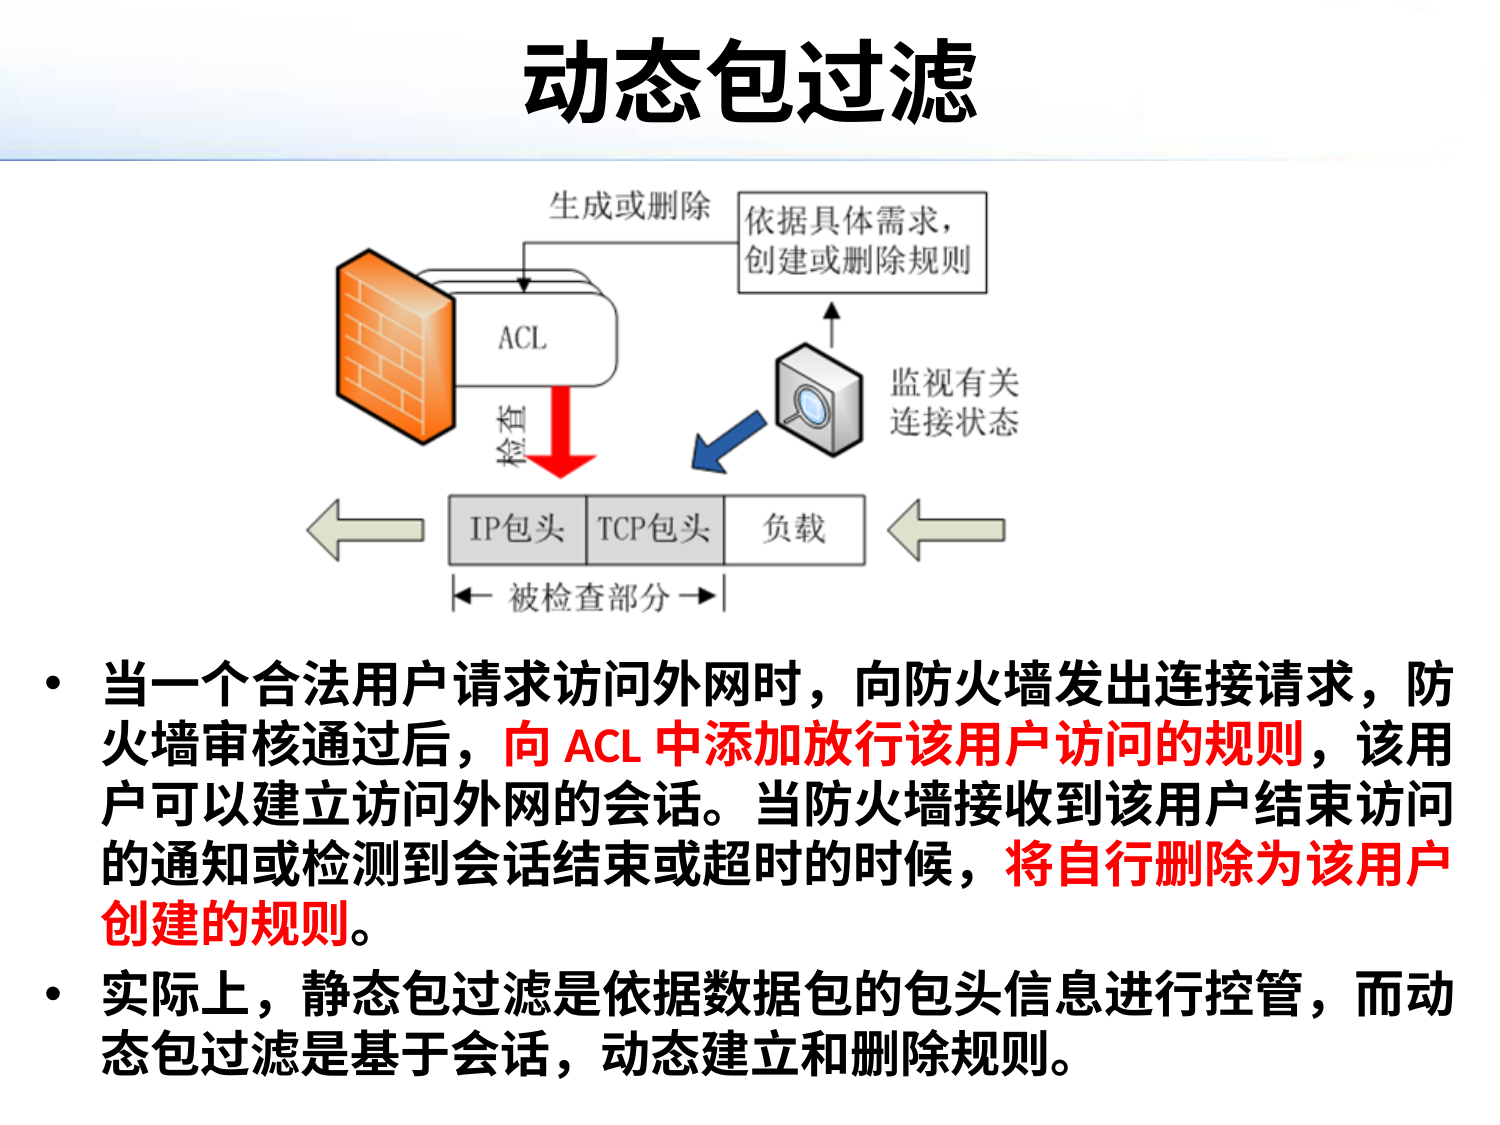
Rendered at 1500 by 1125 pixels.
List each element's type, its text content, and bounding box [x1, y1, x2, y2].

picture [277, 184, 1058, 634]
picture [0, 0, 1500, 161]
list 当一个合法用户请求访问外网时，向防火墙发出连接请求，防火墙审核通过后，向ACL中添加放行该用户访问的规则，该用户可以建立访问外网的会话。当防火墙接收到该用户结束访问的通知或检测到会话结束或超时的时候，将自行删除为该用户创建的规则。 实际上，静态包过滤是依据数据包的包头信息进行控管，而动态包过滤是基于会话，动态建立和删除规则。 [29, 645, 1471, 1094]
title 动态包过滤 [29, 11, 1471, 149]
